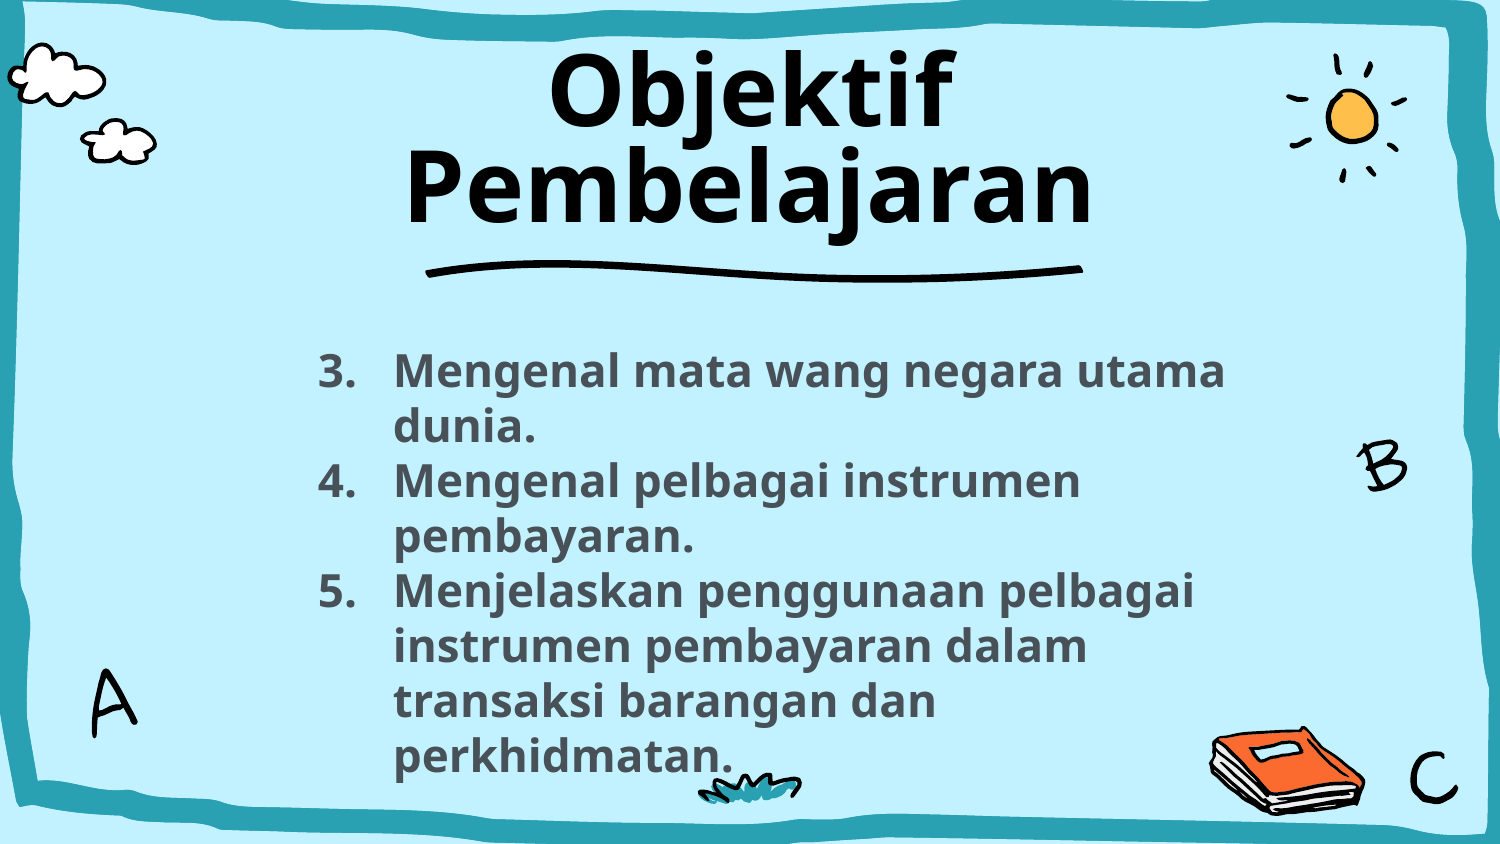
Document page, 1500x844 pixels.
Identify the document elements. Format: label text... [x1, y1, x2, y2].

text_box [91, 668, 138, 739]
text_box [1208, 725, 1366, 817]
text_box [1285, 53, 1408, 184]
text_box [426, 260, 1083, 282]
text_box [1410, 751, 1459, 805]
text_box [6, 40, 107, 108]
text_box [78, 117, 158, 166]
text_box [696, 772, 804, 805]
text_box [1356, 439, 1408, 492]
subtitle Mengenal mata wang negara utama dunia. Mengenal pelbagai instrumen pembayaran. Menjelaskan penggunaan pelbagai instrumen pembayaran dalam transaksi barangan dan perkhidmatan. [280, 326, 1278, 667]
title Objektif Pembelajaran [203, 72, 1297, 257]
